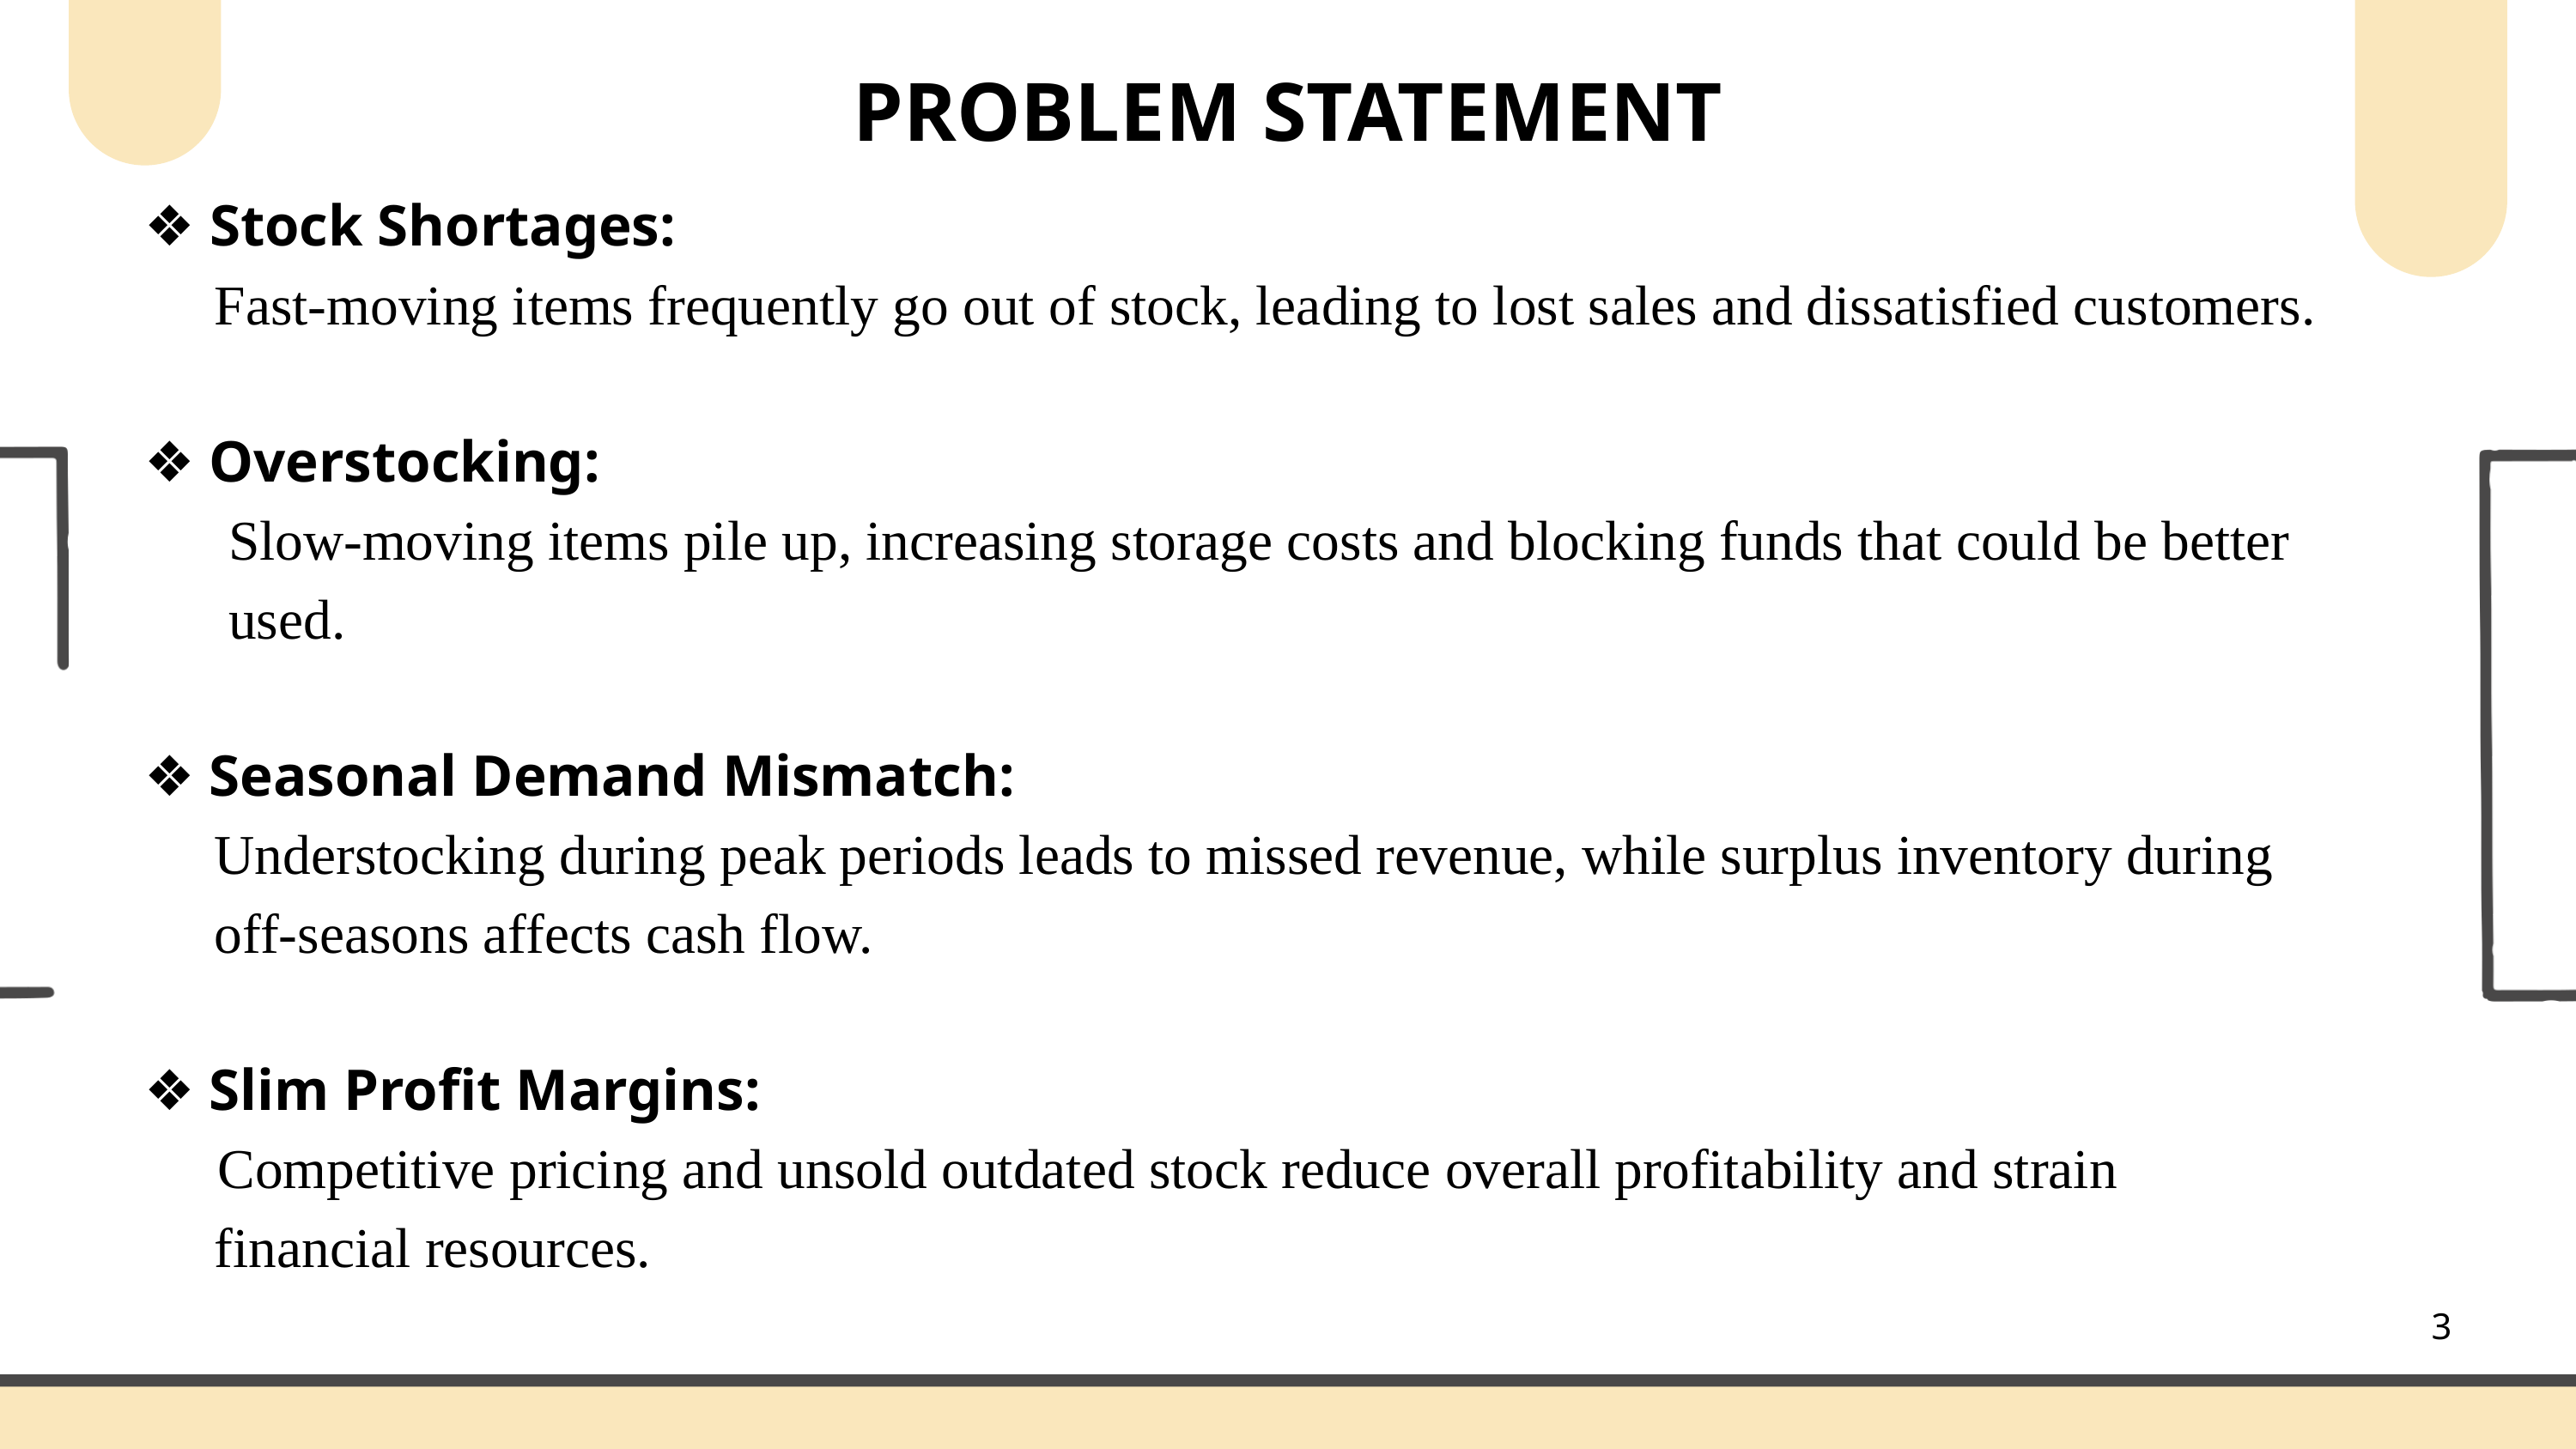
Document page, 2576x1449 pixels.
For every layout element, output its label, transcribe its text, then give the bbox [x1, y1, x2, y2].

text_box PROBLEM STATEMENT [686, 44, 1890, 158]
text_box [68, 0, 222, 166]
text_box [0, 1379, 2576, 1449]
text_box [2479, 446, 2576, 1002]
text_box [2354, 0, 2508, 277]
text_box ❖ Stock Shortages: Fast-moving items frequently go out of stock, leading to lost sales and dissatisfied customers. ❖ Overstocking: Slow-moving items pile up, increasing storage costs and blocking funds that could be better used. ❖ Seasonal Demand Mismatch: Understocking during peak periods leads to missed revenue, while surplus inventory during off-seasons affects cash flow. ❖ Slim Profit Margins: Competitive pricing and unsold outdated stock reduce overall profitability and strain financial resources. [144, 179, 2452, 1377]
text_box [0, 446, 70, 1002]
text_box 3 [2431, 1296, 2452, 1348]
